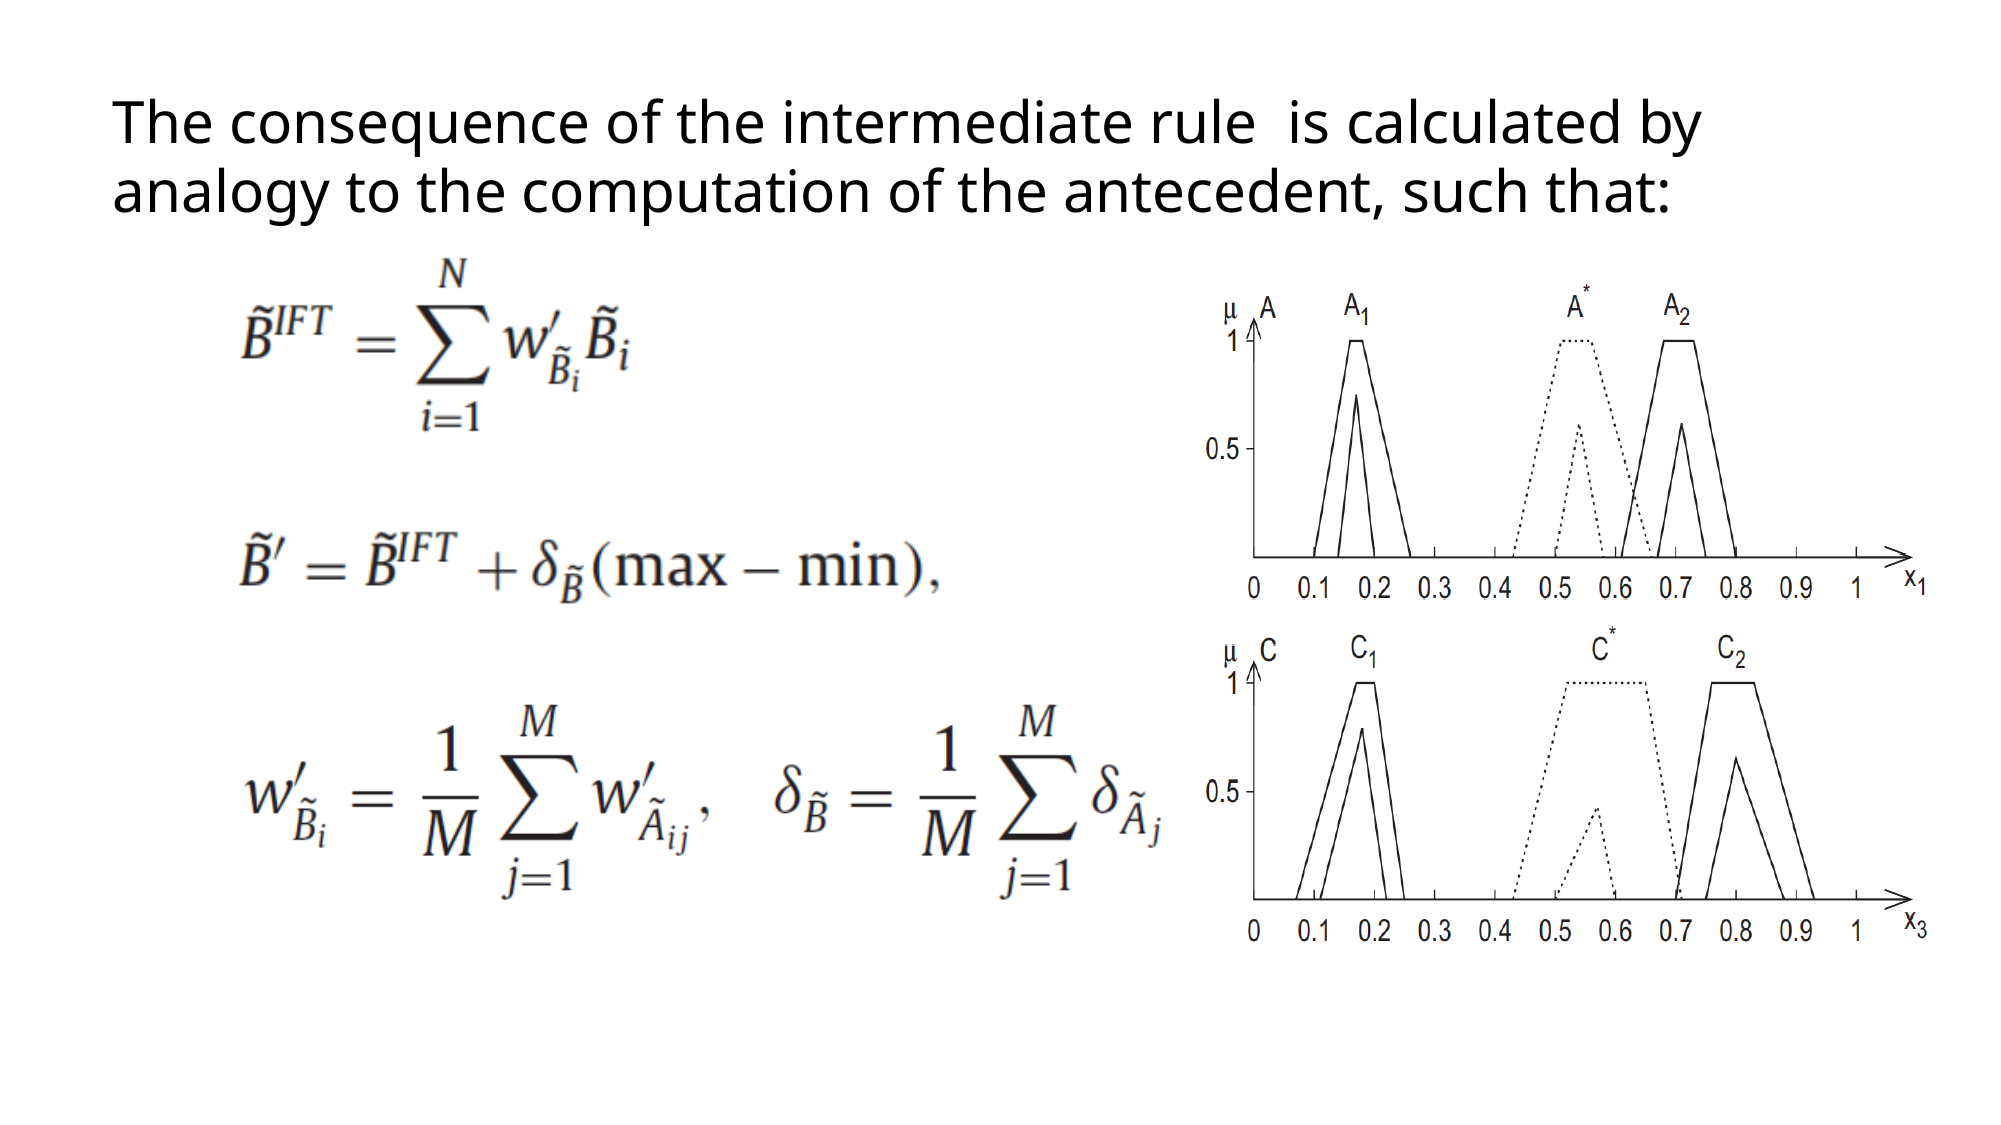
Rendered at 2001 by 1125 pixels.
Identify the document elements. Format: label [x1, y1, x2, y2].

picture [209, 241, 648, 451]
picture [210, 491, 980, 651]
picture [210, 282, 1954, 963]
